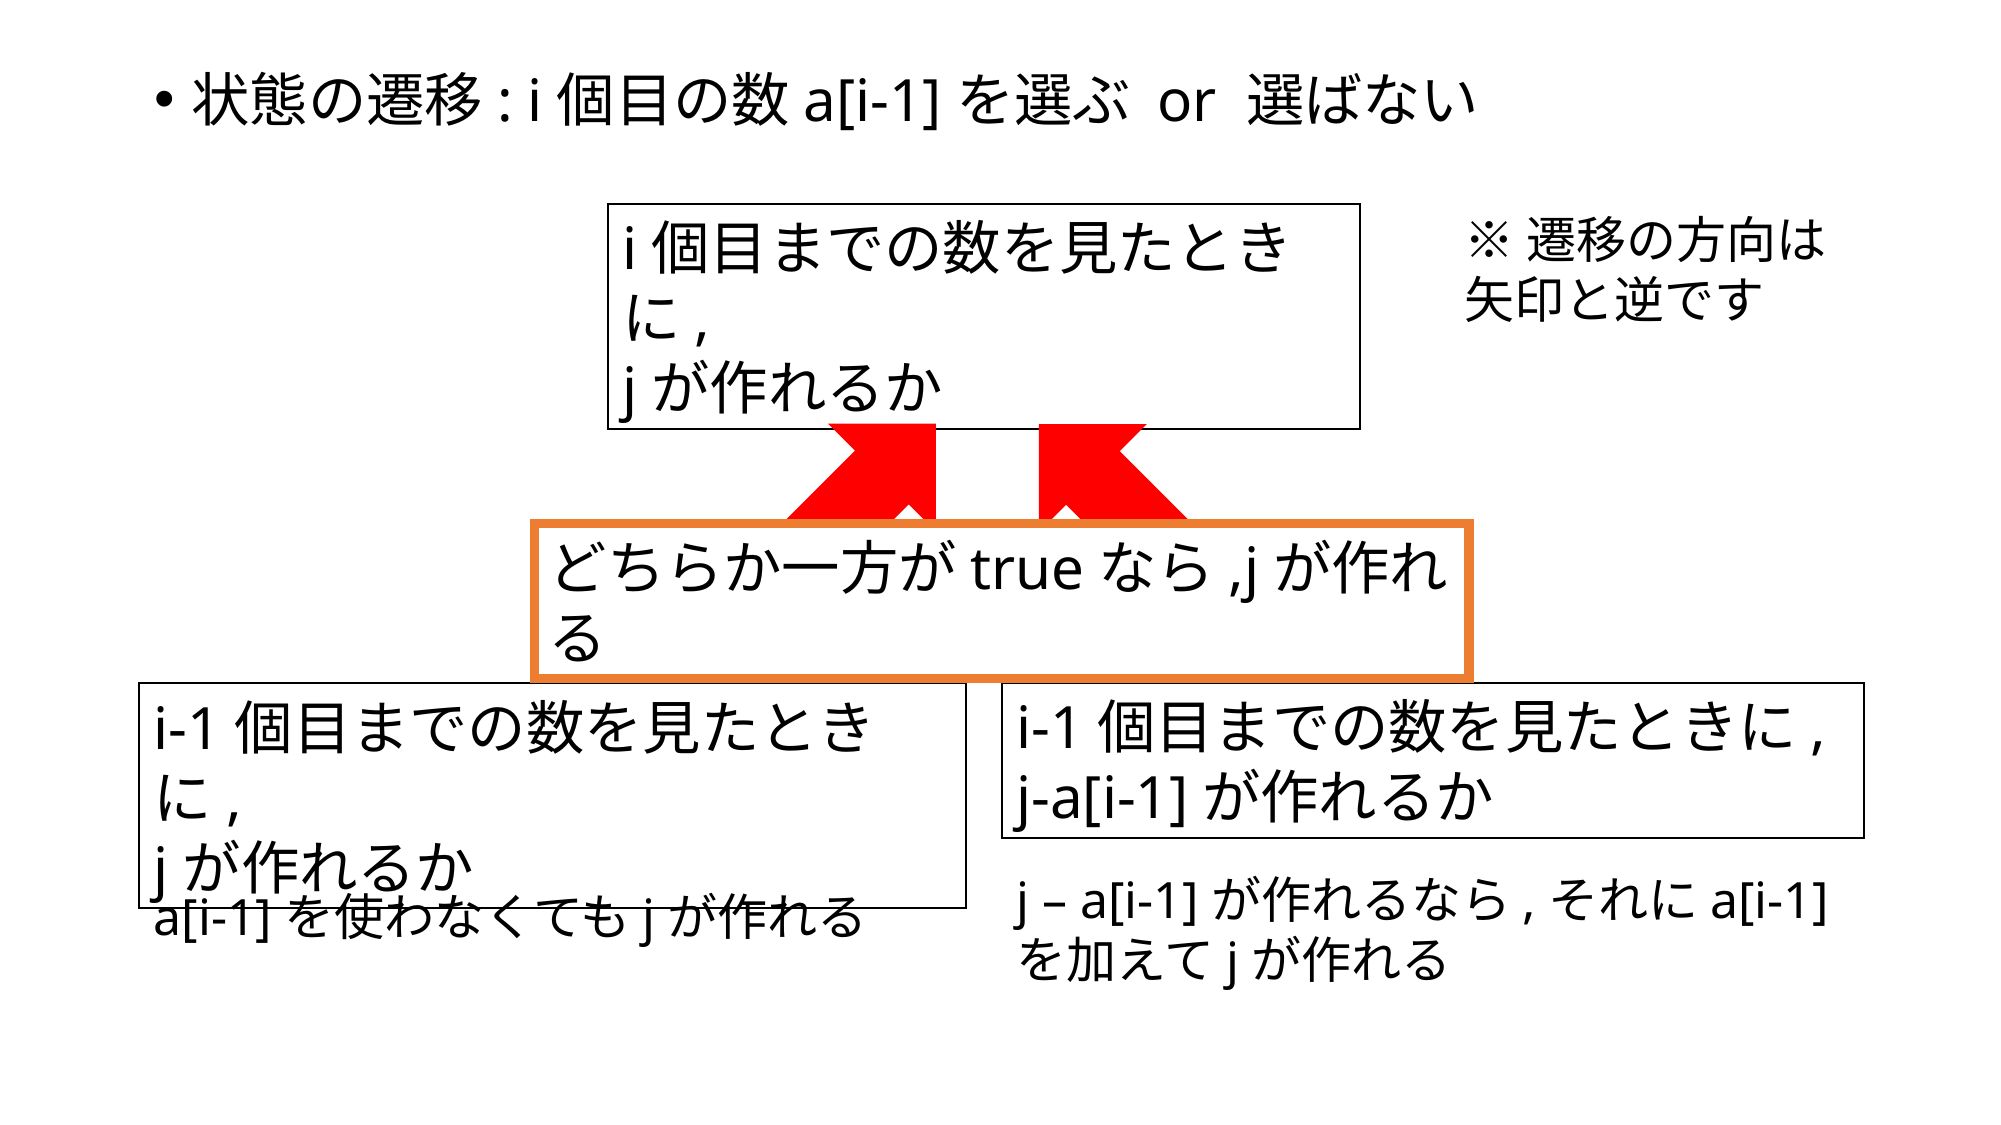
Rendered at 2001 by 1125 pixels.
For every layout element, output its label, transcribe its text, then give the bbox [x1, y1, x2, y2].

text_box j – a[i-1]が作れるなら,それにa[i-1]を加えてjが作れる [1001, 861, 1865, 996]
text_box どちらか一方がtrueなら,jが作れる [533, 523, 1470, 679]
text_box i個目までの数を見たときに, jが作れるか [607, 203, 1361, 430]
text_box [782, 423, 936, 523]
text_box [1038, 424, 1192, 523]
text_box i-1個目までの数を見たときに, jが作れるか [138, 682, 967, 909]
text_box i-1個目までの数を見たときに, j-a[i-1]が作れるか [1001, 682, 1865, 839]
list 状態の遷移: i個目の数a[i-1]を選ぶ or 選ばない [139, 63, 1865, 153]
text_box a[i-1]を使わなくてもjが作れる [139, 877, 933, 953]
text_box ※遷移の方向は矢印と逆です [1449, 201, 1865, 337]
